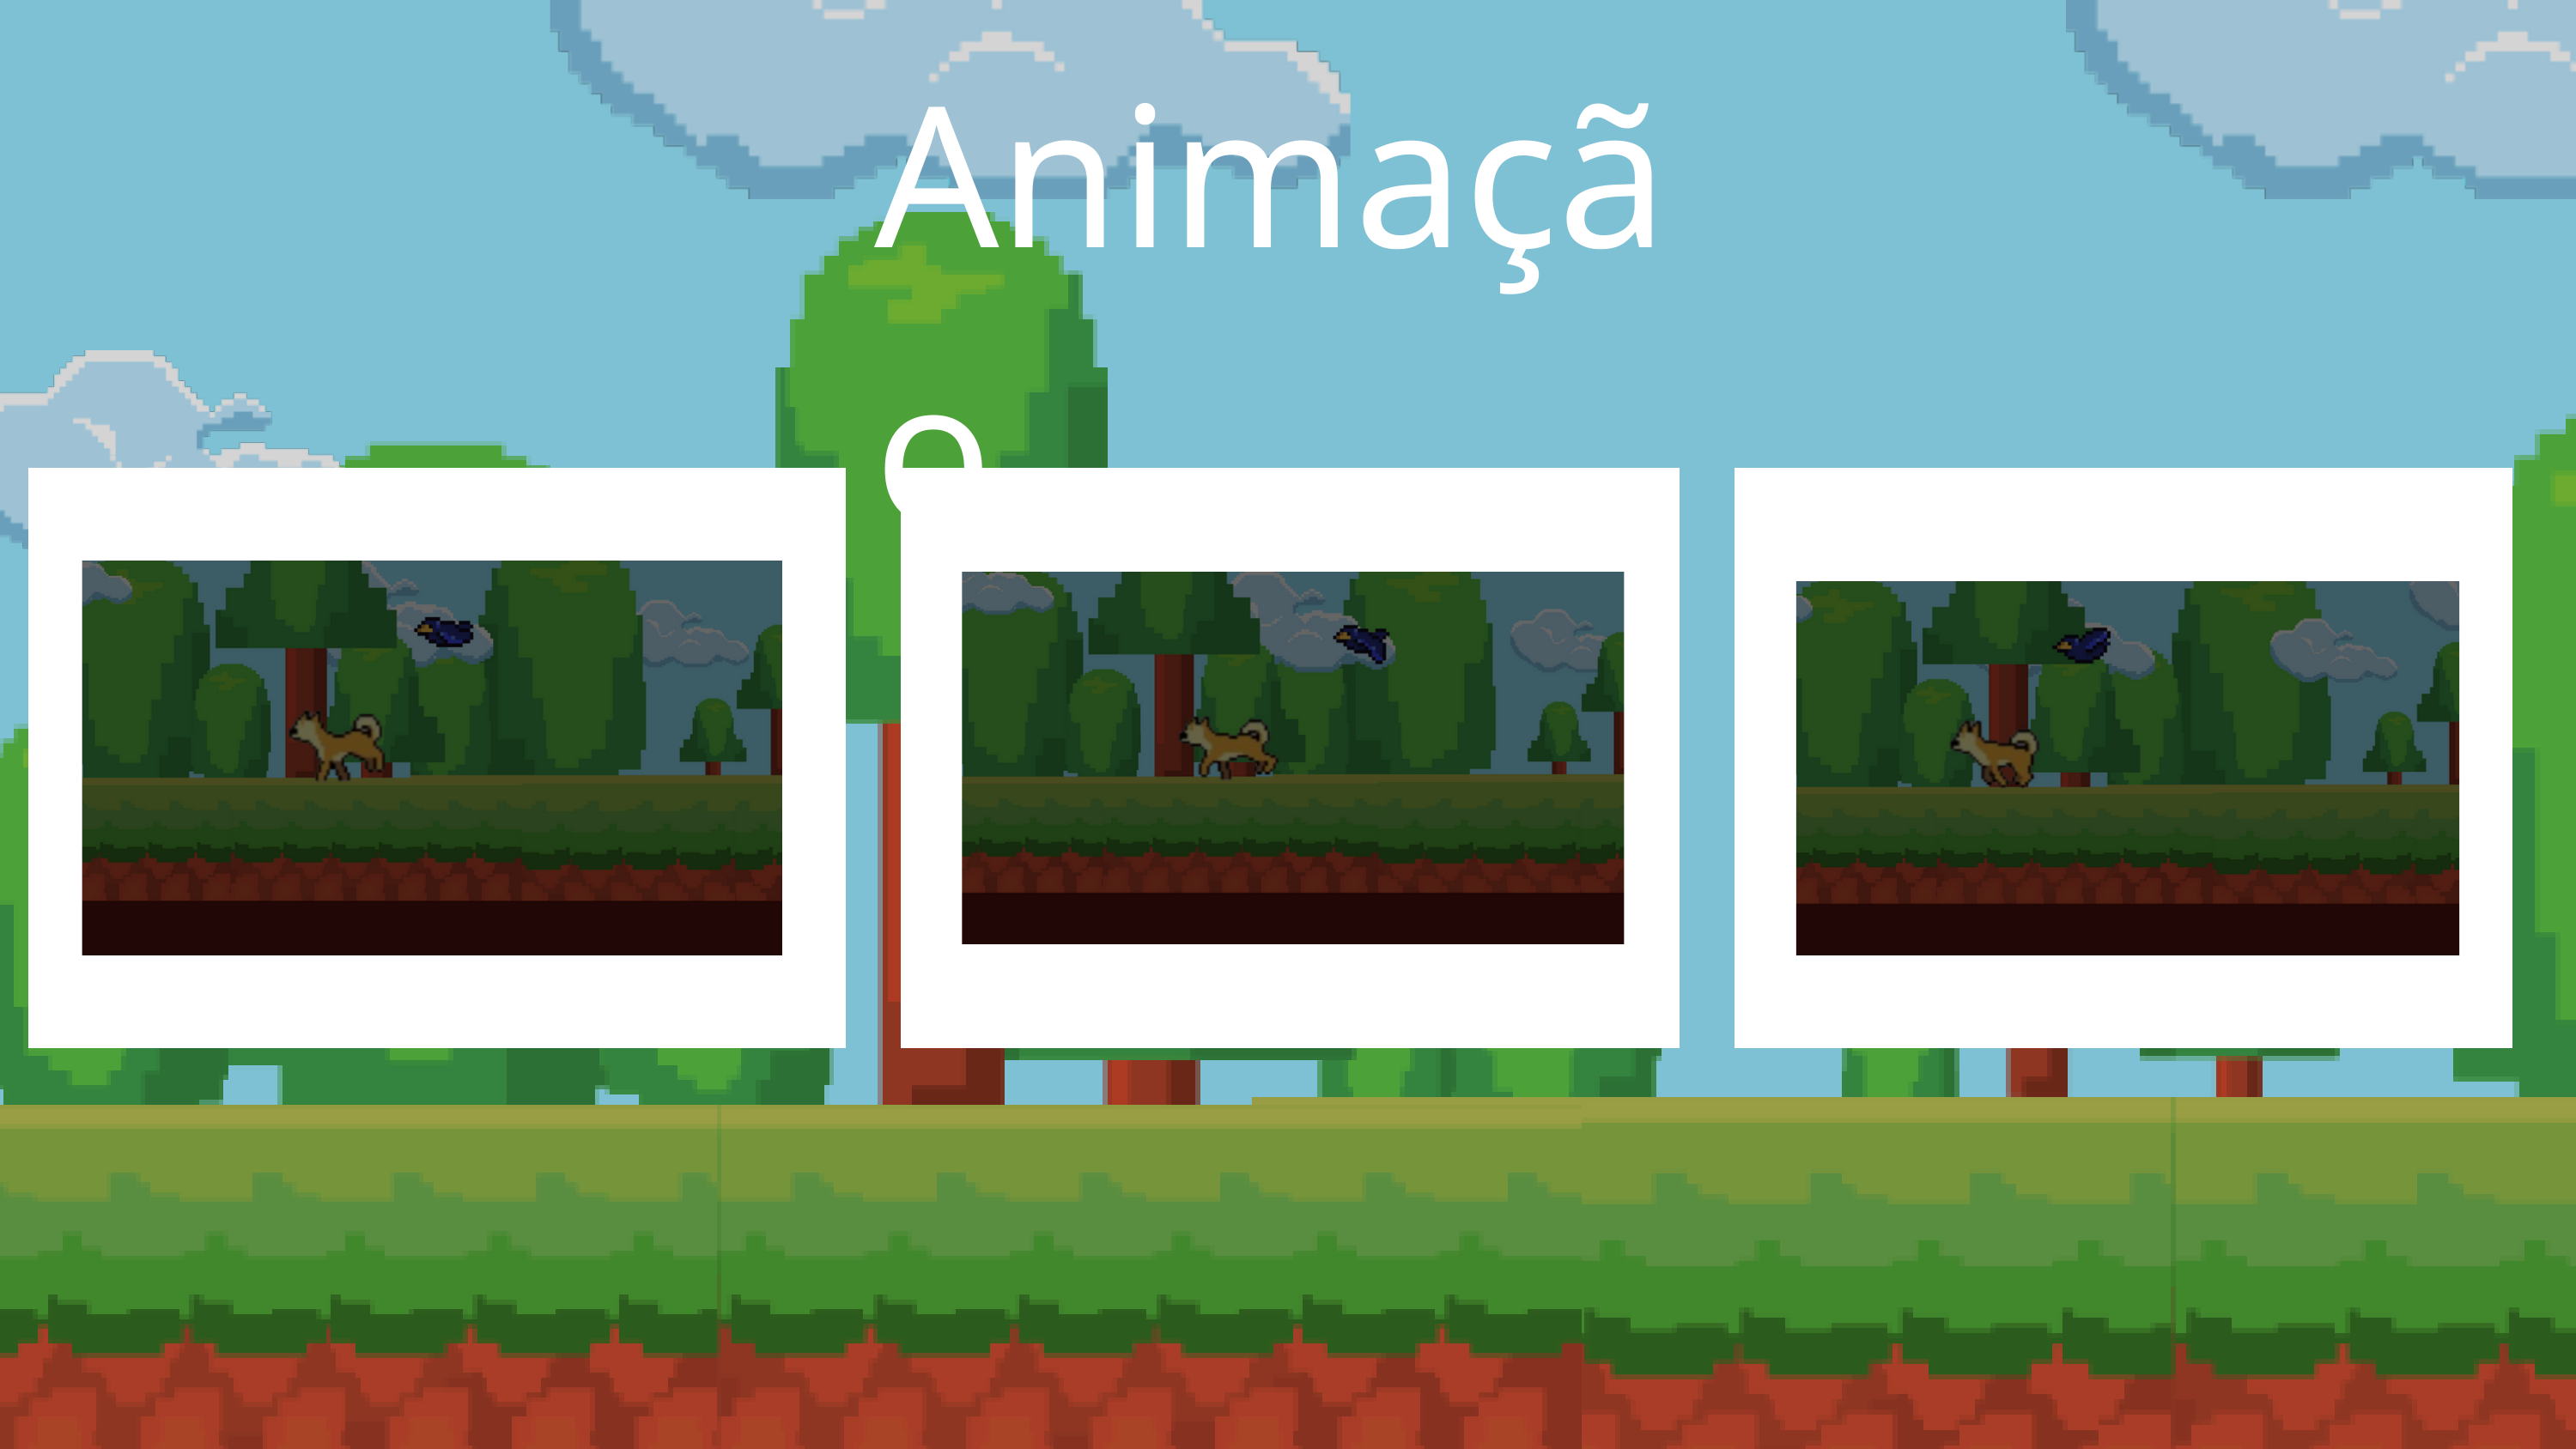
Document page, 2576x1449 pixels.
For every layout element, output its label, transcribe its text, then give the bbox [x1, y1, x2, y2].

text_box [0, 0, 2576, 1449]
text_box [901, 467, 1680, 1048]
text_box Animação [874, 13, 1702, 561]
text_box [27, 467, 847, 1048]
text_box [1734, 467, 2513, 1048]
